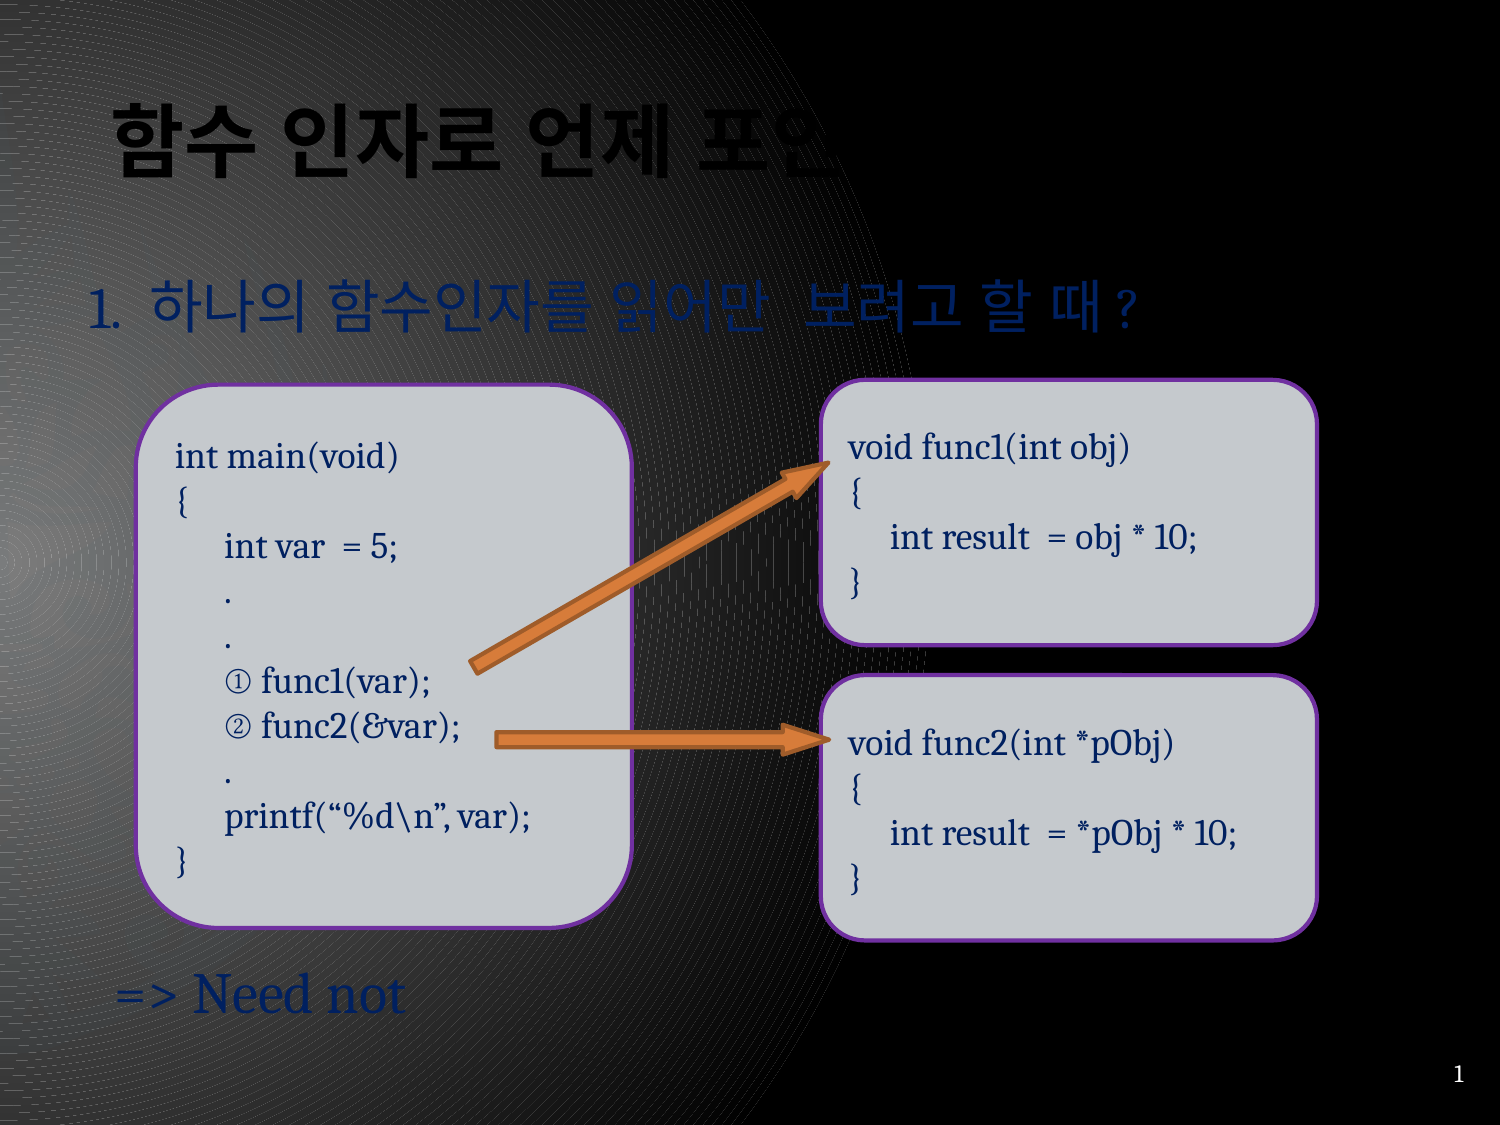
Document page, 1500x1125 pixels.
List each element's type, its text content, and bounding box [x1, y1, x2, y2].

text_box void func1(int obj) { int result = obj * 10; } [818, 377, 1320, 648]
text_box [494, 722, 832, 757]
text_box => Need not [100, 947, 1451, 1036]
title 함수 인자로 언제 포인터를 써야 할까? [75, 45, 1425, 233]
text_box void func2(int *pObj) { int result = *pObj * 10; } [818, 672, 1320, 943]
list 1. 하나의 함수인자를 읽어만 보려고 할 때? [75, 262, 1425, 350]
slide_number 1 [1128, 1042, 1478, 1103]
text_box [468, 460, 831, 676]
text_box int main(void) { int var = 5; . . ① func1(var); ② func2(&var); . printf(“%d\n”, var); } [133, 382, 634, 931]
